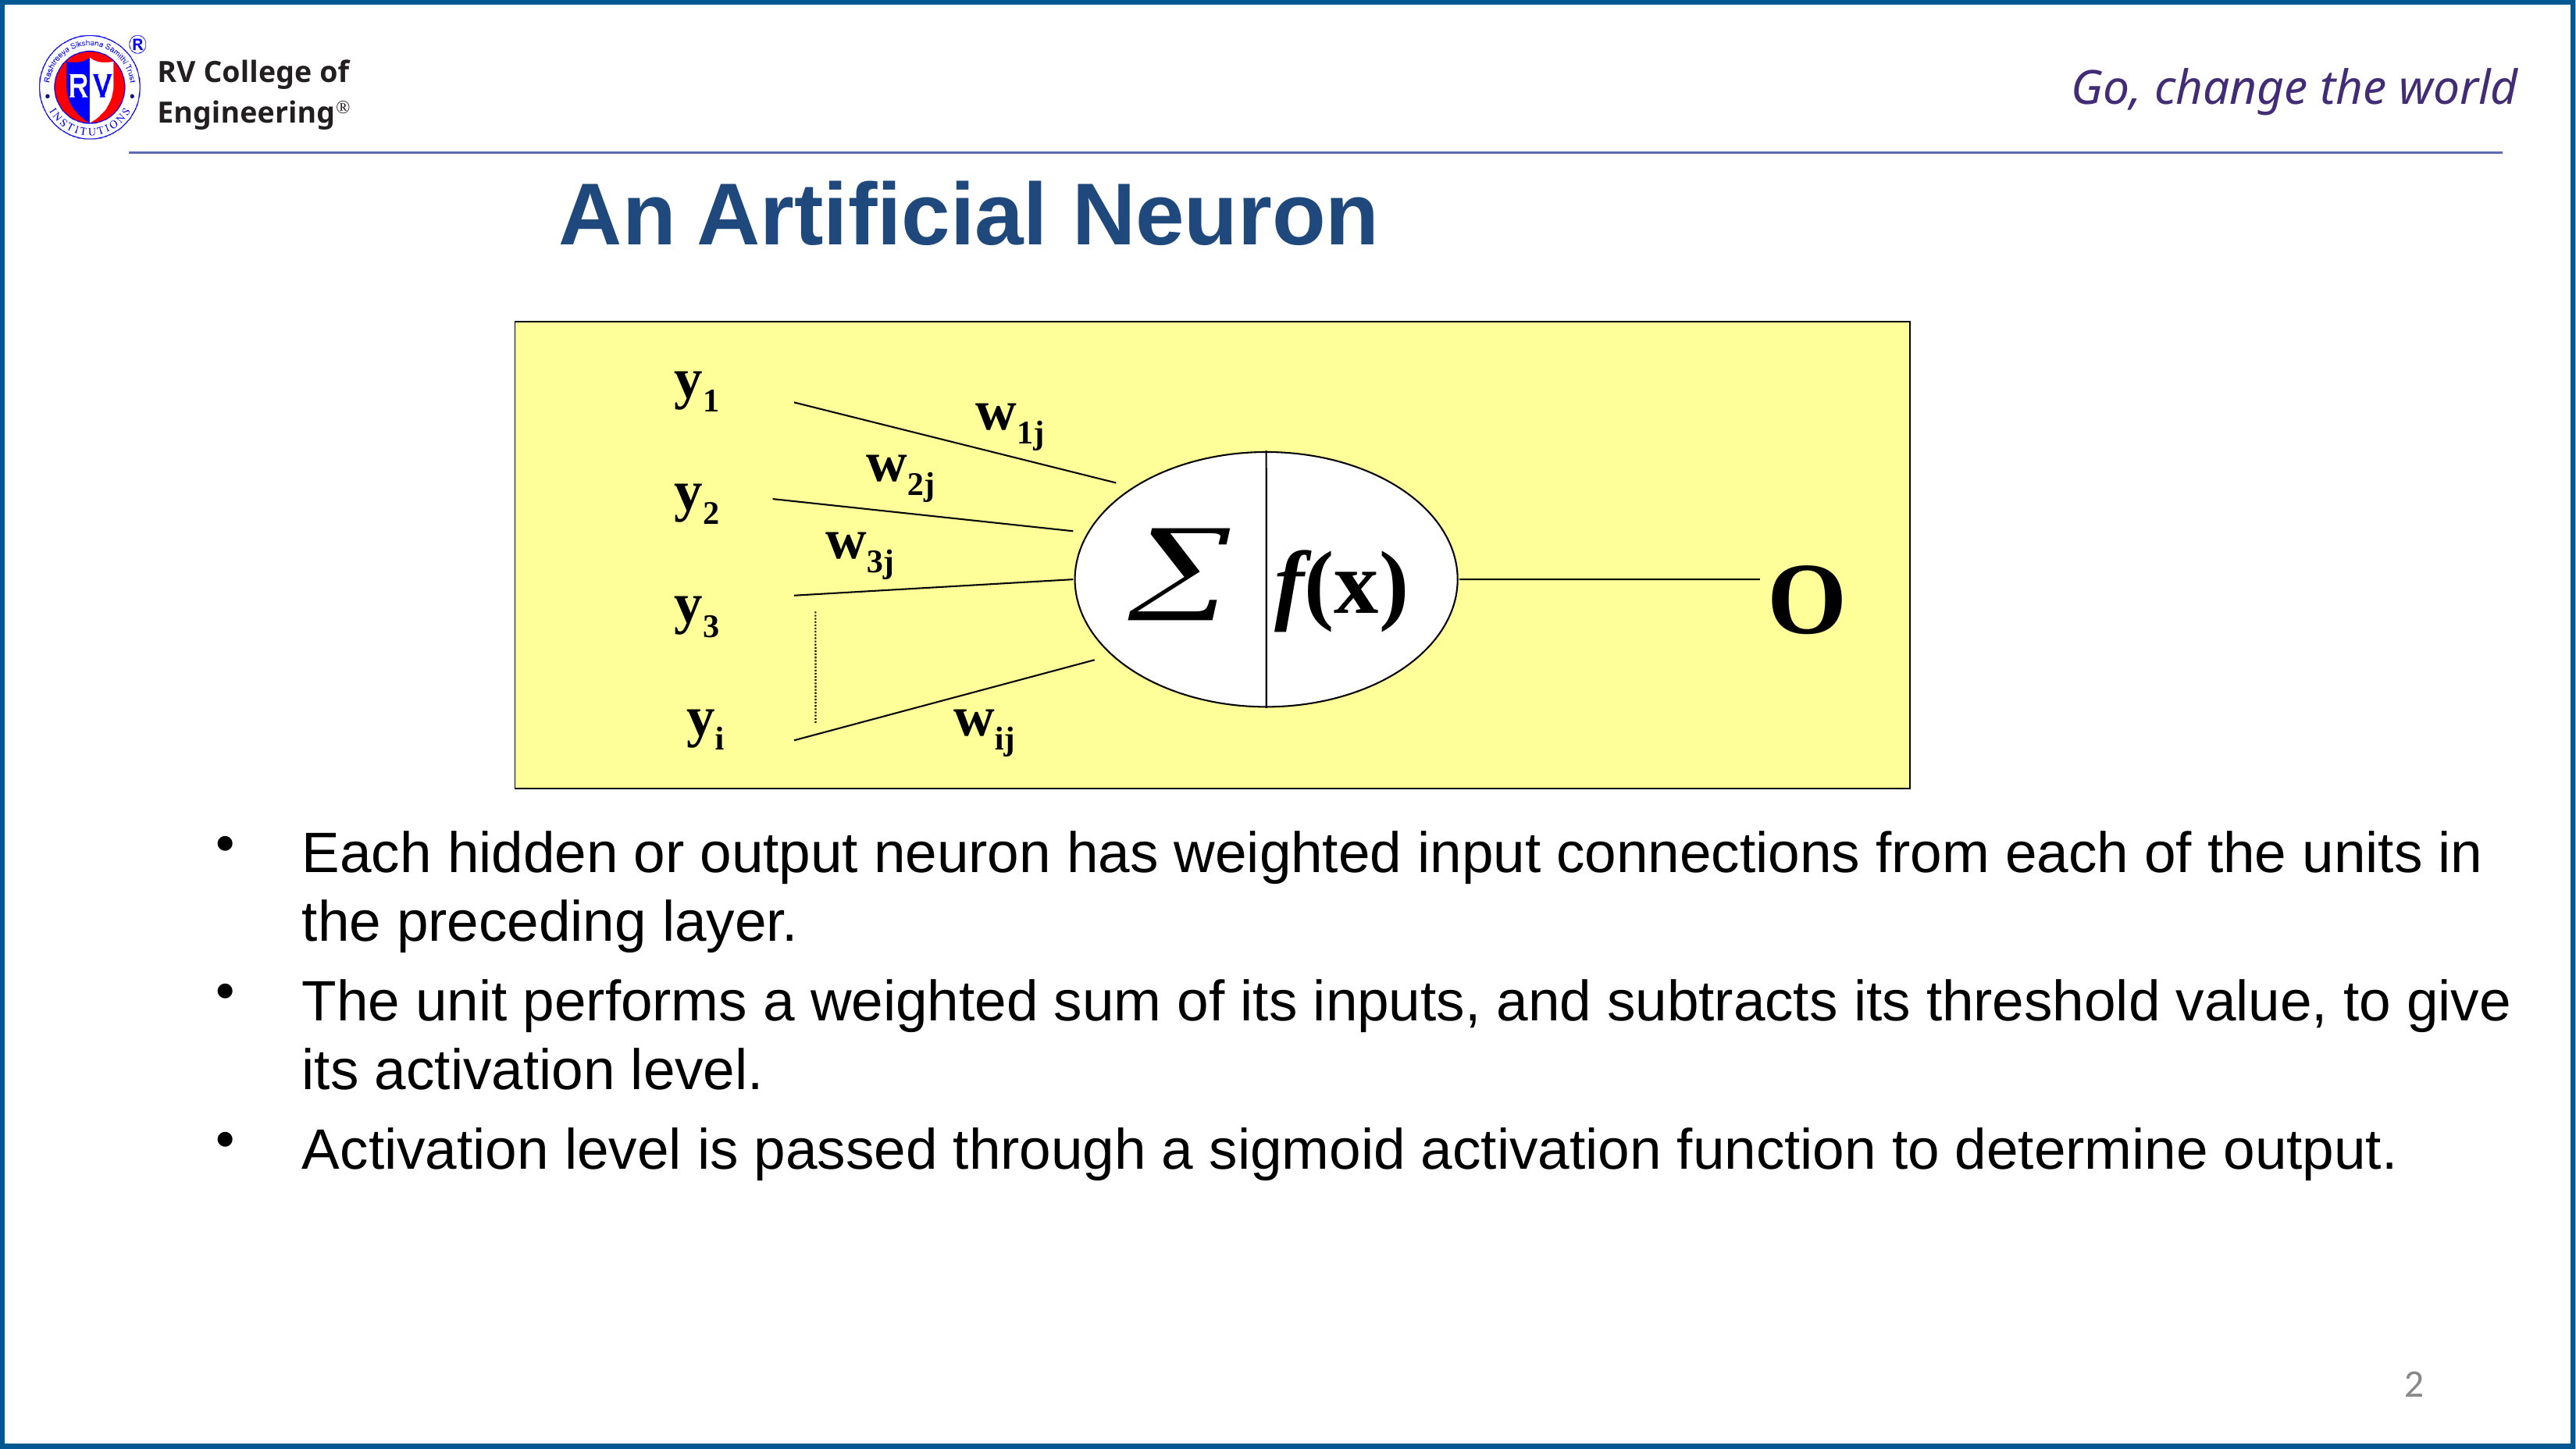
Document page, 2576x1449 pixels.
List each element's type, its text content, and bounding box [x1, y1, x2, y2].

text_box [661, 334, 1860, 754]
picture [38, 34, 146, 140]
text_box An Artificial Neuron [536, 105, 2576, 315]
slide_number 2 [1845, 1352, 2447, 1420]
text_box Each hidden or output neuron has weighted input connections from each of the units in the preceding layer. The unit performs a weighted sum of its inputs, and subtracts its threshold value, to give its activation level. Activation level is passed through a sigmoid activation function to determine output. [193, 804, 2576, 1352]
text_box [515, 322, 1911, 789]
